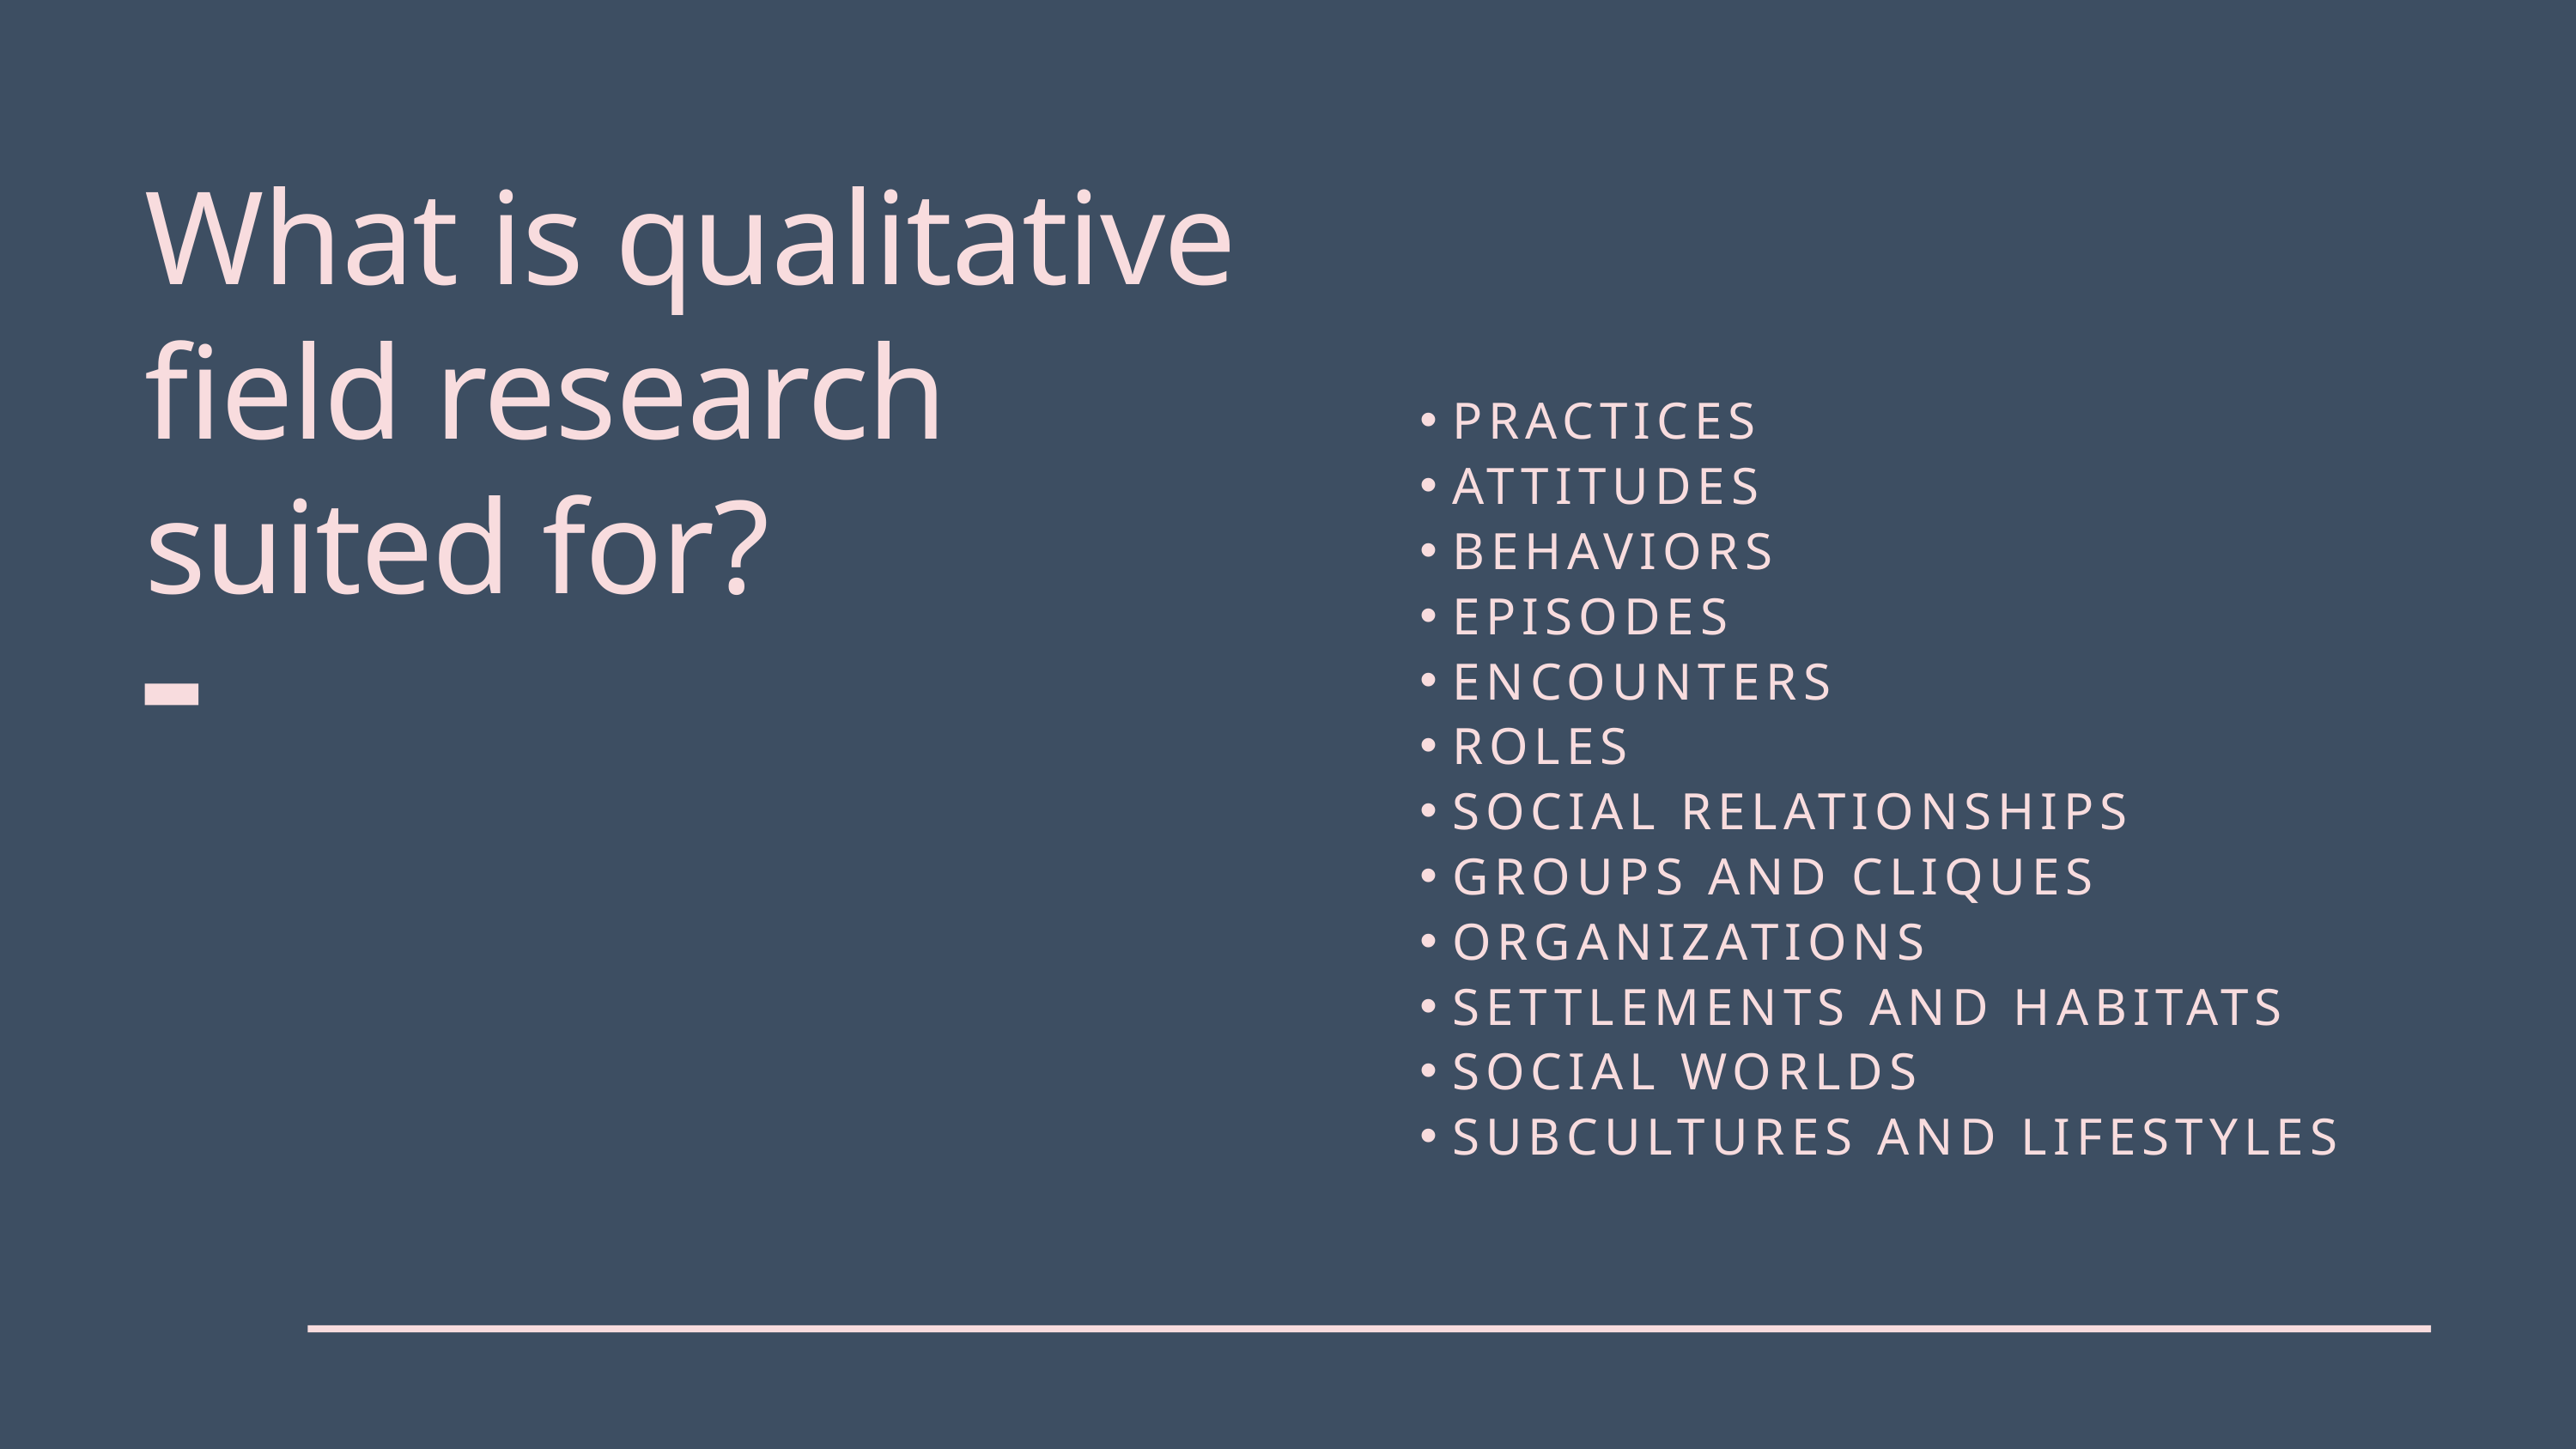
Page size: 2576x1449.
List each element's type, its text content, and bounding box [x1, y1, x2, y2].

text_box What is qualitative field research suited for? [144, 155, 1289, 620]
text_box [144, 683, 199, 706]
text_box PRACTICES ATTITUDES BEHAVIORS EPISODES ENCOUNTERS ROLES SOCIAL RELATIONSHIPS GROUPS AND CLIQUES ORGANIZATIONS SETTLEMENTS AND HABITATS SOCIAL WORLDS SUBCULTURES AND LIFESTYLES [1387, 384, 2432, 1166]
text_box [307, 1325, 2432, 1333]
